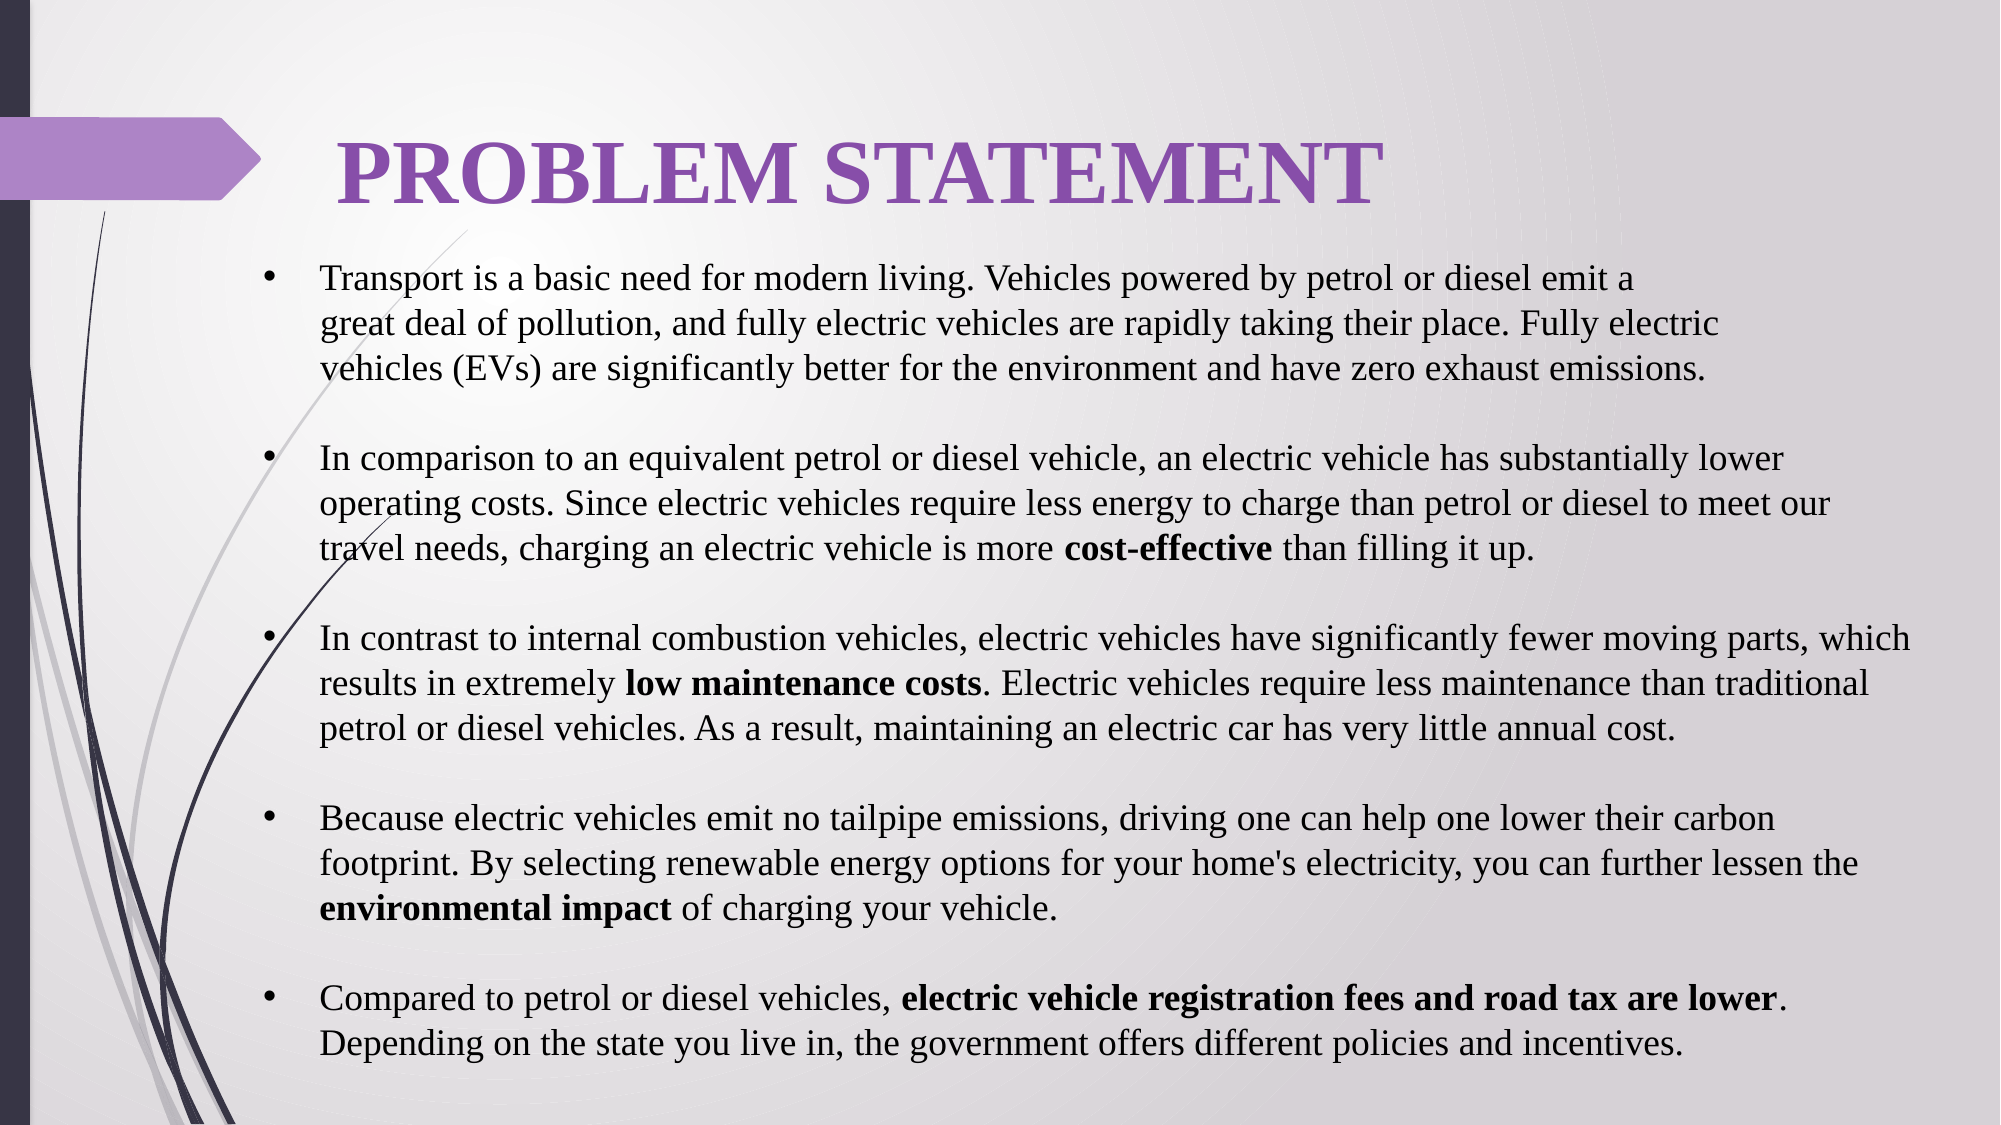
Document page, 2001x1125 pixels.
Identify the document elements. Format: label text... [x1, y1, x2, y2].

list Transport is a basic need for modern living. Vehicles powered by petrol or diesel emit a great deal of pollution, and fully electric vehicles are rapidly taking their place. Fully electric vehicles (EVs) are significantly better for the environment and have zero exhaust emissions. In comparison to an equivalent petrol or diesel vehicle, an electric vehicle has substantially lower operating costs. Since electric vehicles require less energy to charge than petrol or diesel to meet our travel needs, charging an electric vehicle is more cost-effective than filling it up. In contrast to internal combustion vehicles, electric vehicles have significantly fewer moving parts, which results in extremely low maintenance costs. Electric vehicles require less maintenance than traditional petrol or diesel vehicles. As a result, maintaining an electric car has very little annual cost. Because electric vehicles emit no tailpipe emissions, driving one can help one lower their carbon footprint. By selecting renewable energy options for your home's electricity, you can further lessen the environmental impact of charging your vehicle. Compared to petrol or diesel vehicles, electric vehicle registration fees and road tax are lower. Depending on the state you live in, the government offers different policies and incentives. [248, 245, 1934, 1116]
title PROBLEM STATEMENT [321, 104, 1784, 245]
